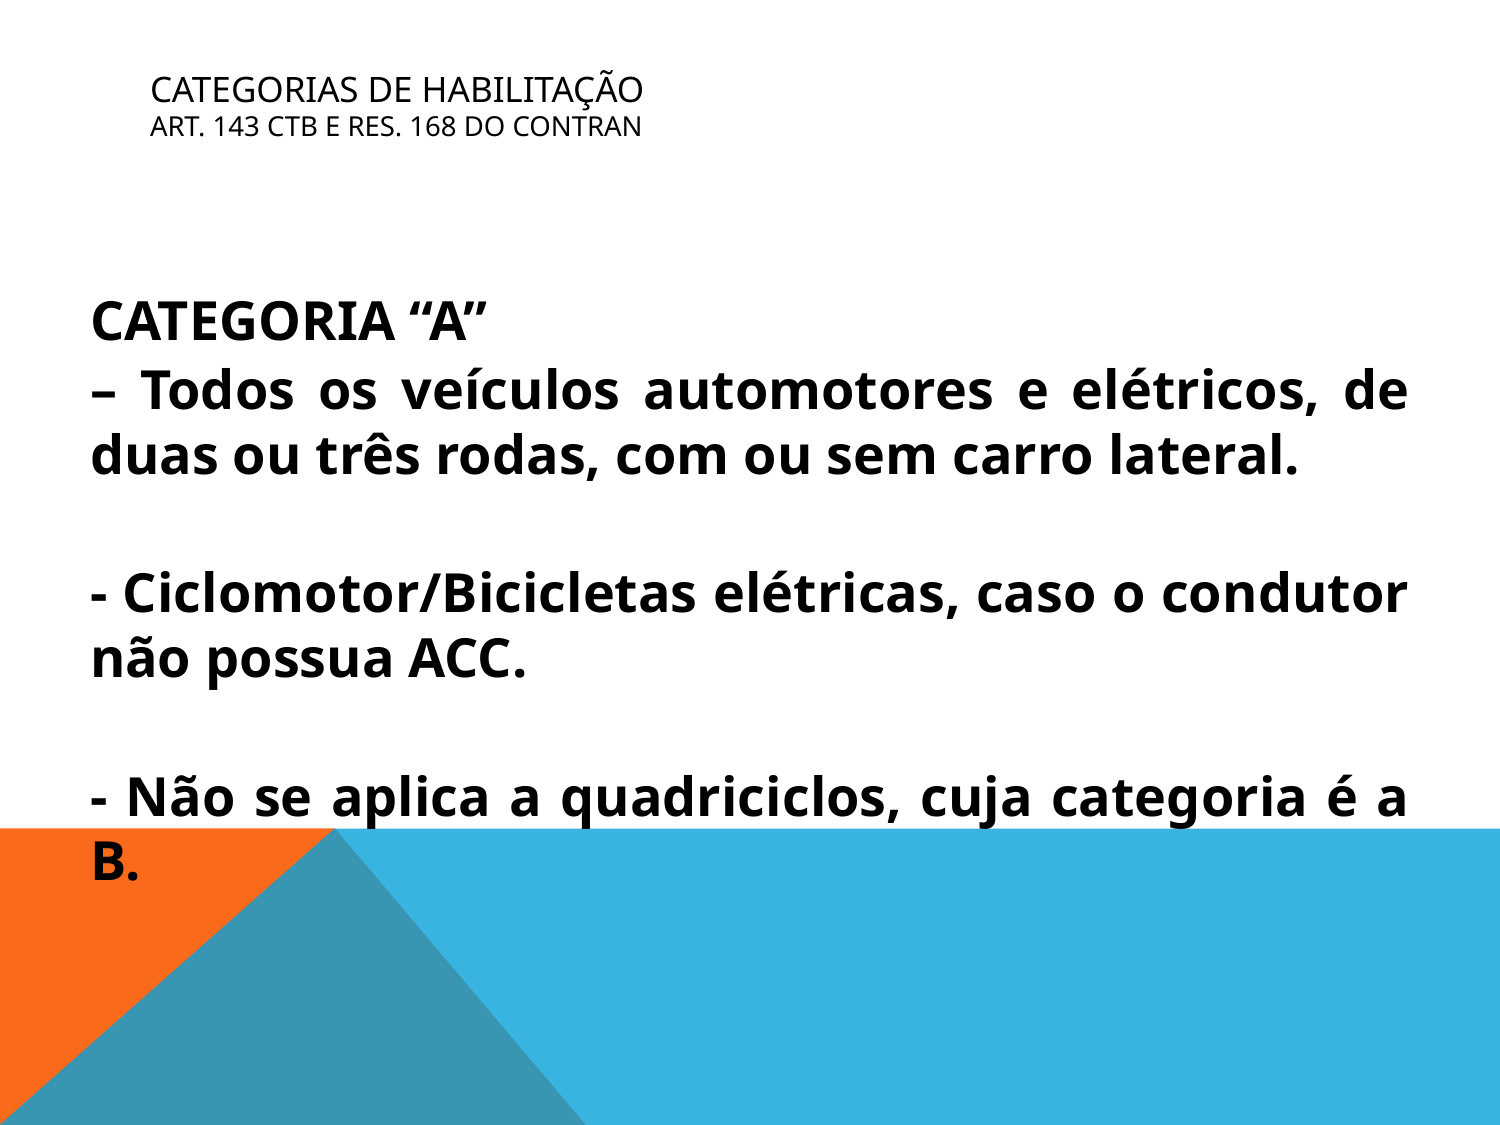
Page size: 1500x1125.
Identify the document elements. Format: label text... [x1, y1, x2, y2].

list CATEGORIA “A” – Todos os veículos automotores e elétricos, de duas ou três rodas, com ou sem carro lateral. - Ciclomotor/Bicicletas elétricas, caso o condutor não possua ACC. - Não se aplica a quadriciclos, cuja categoria é a B. [75, 278, 1425, 1125]
title CATEGORIAS DE HABILITAÇÃO Art. 143 CTB e Res. 168 do CONTRAN [135, 60, 1369, 150]
